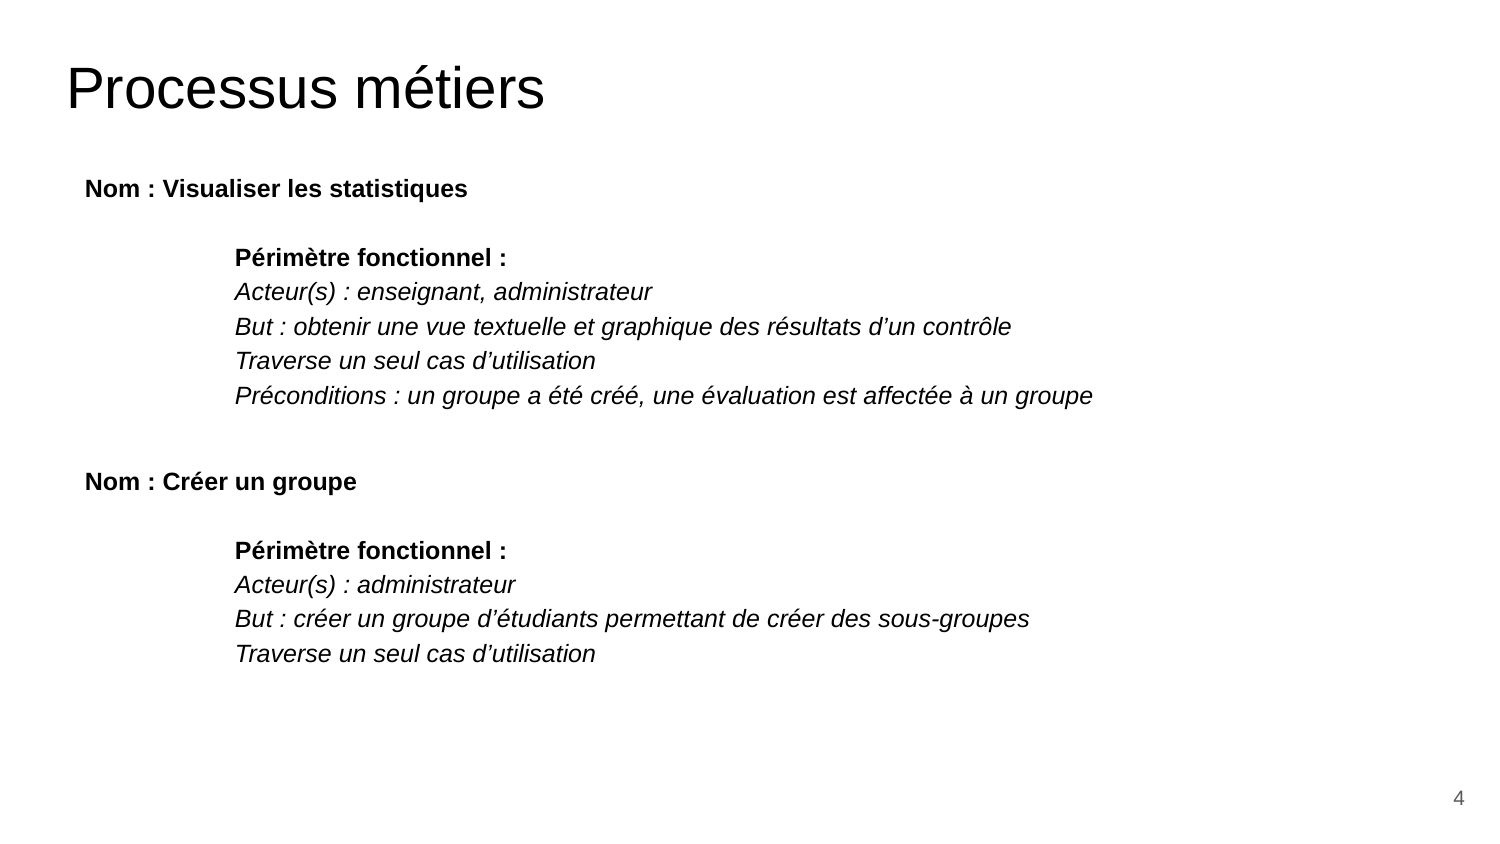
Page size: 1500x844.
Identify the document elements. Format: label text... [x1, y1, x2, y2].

title Processus métiers [51, 35, 1449, 130]
slide_number 4 [1389, 764, 1480, 830]
list Nom : Visualiser les statistiques Périmètre fonctionnel : Acteur(s) : enseignant, administrateur But : obtenir une vue textuelle et graphique des résultats d’un contrôle Traverse un seul cas d’utilisation Préconditions : un groupe a été créé, une évaluation est affectée à un groupe Nom : Créer un groupe Périmètre fonctionnel : Acteur(s) : administrateur But : créer un groupe d’étudiants permettant de créer des sous-groupes Traverse un seul cas d’utilisation [51, 153, 1449, 714]
